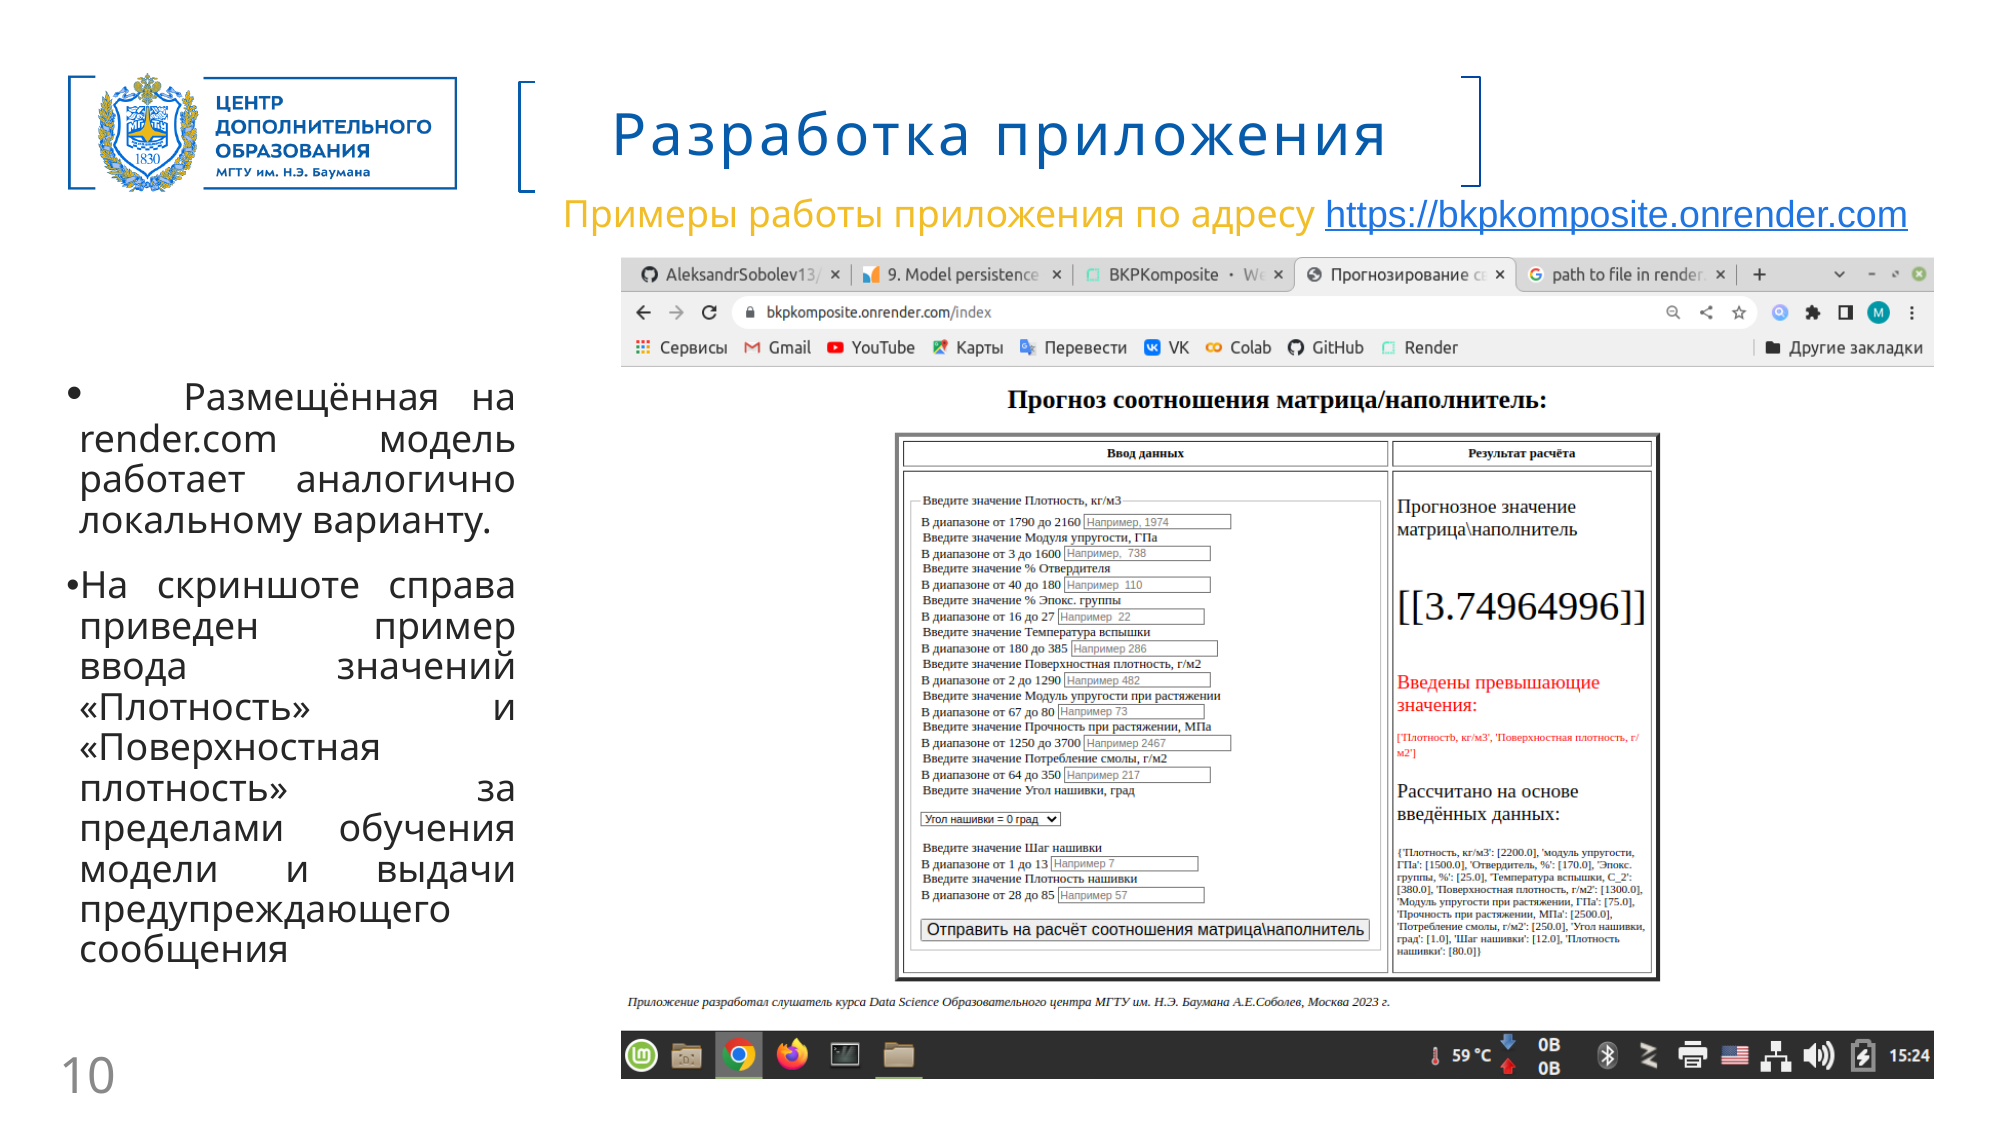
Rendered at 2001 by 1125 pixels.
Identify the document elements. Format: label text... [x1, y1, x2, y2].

picture [68, 73, 457, 192]
picture [620, 257, 1934, 1079]
text_box 10 [44, 1055, 149, 1101]
text_box Примеры работы приложения по адресу https://bkpkomposite.onrender.com [472, 187, 1950, 284]
text_box Размещённая на render.com модель работает аналогично локальному варианту. На скриншоте справа приведен пример ввода значений «Плотность» и «Поверхностная плотность» за пределами обучения модели и выдачи предупреждающего сообщения [51, 363, 532, 997]
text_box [519, 76, 1481, 192]
